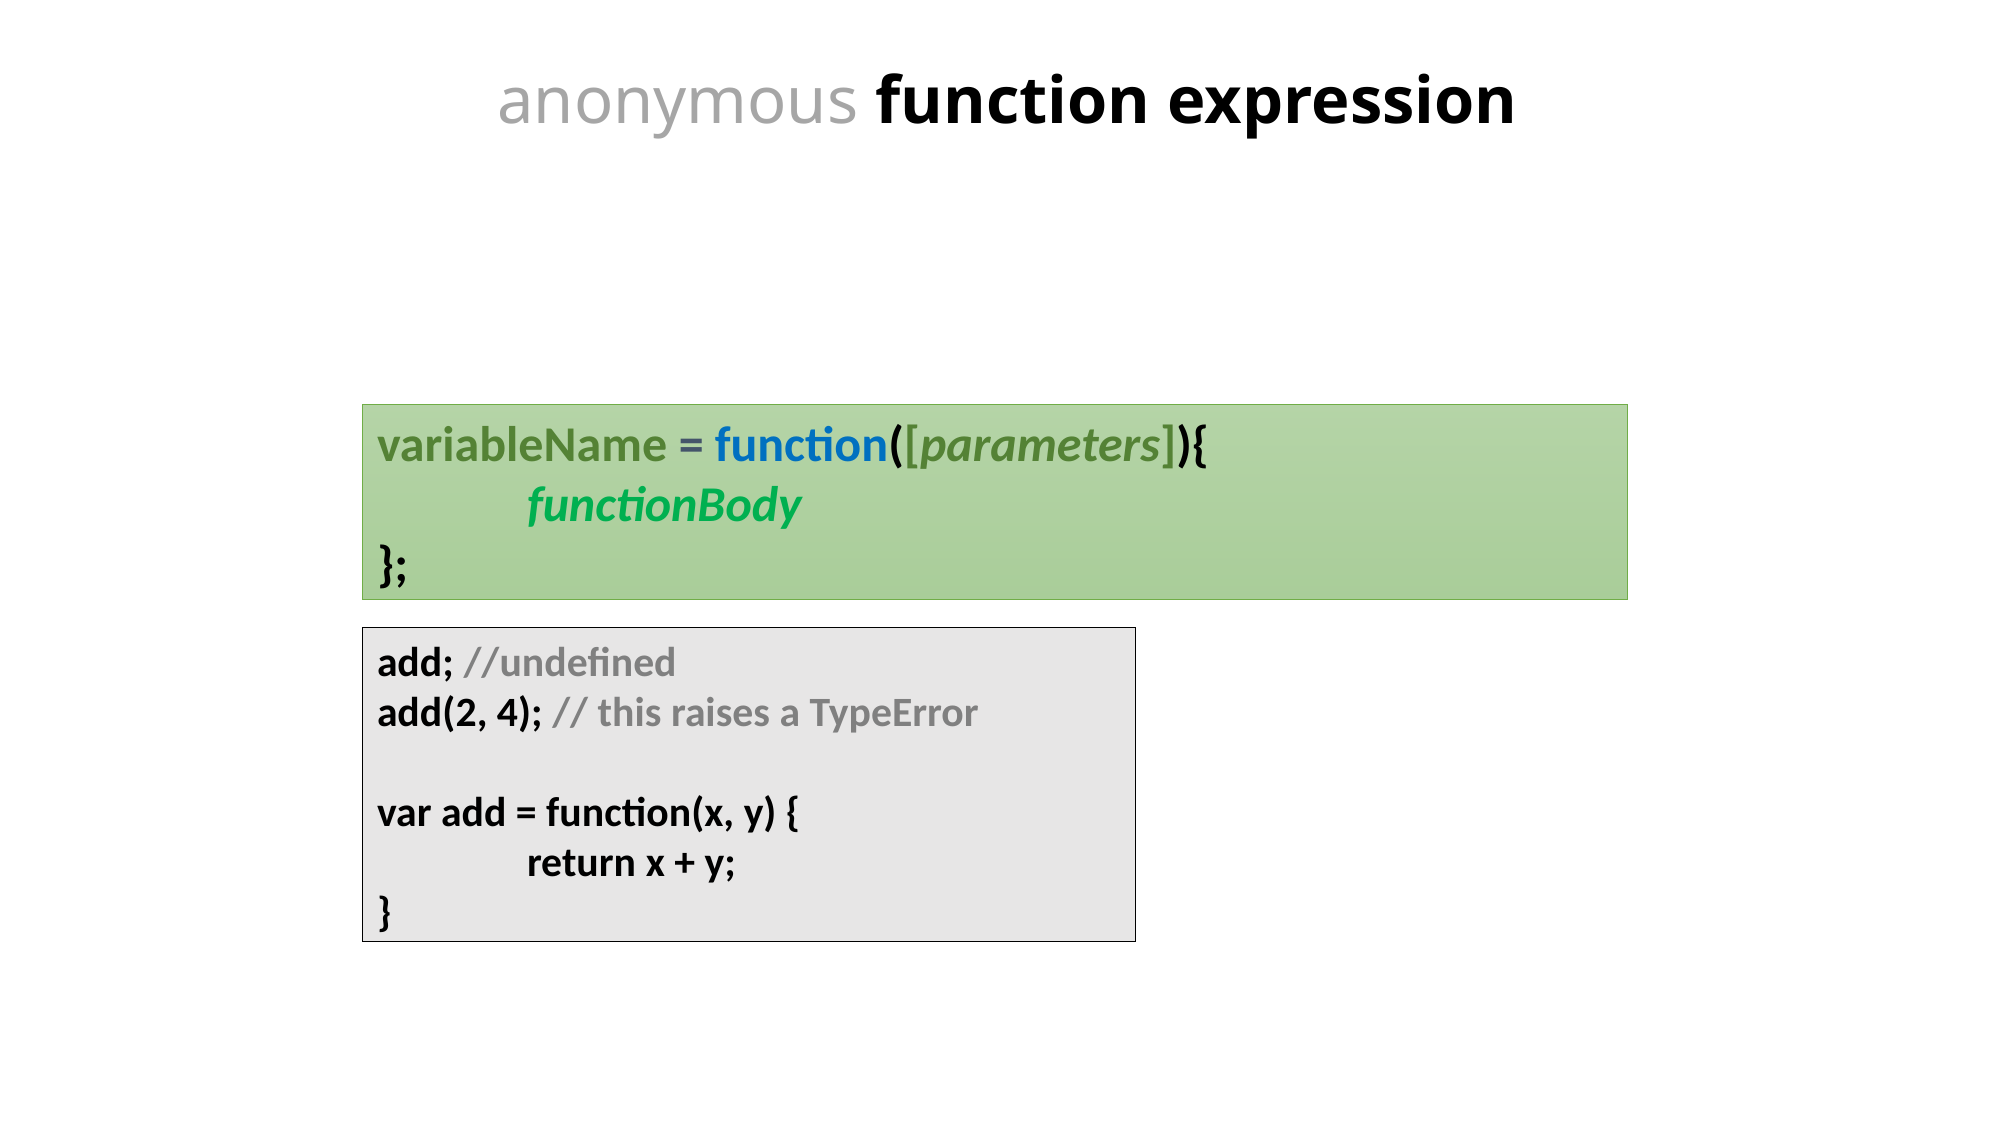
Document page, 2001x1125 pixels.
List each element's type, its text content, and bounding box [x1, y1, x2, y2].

title anonymous function expression [242, 58, 1773, 146]
text_box variableName = function([parameters]){ functionBody }; [362, 404, 1628, 600]
text_box add; //undefined add(2, 4); // this raises a TypeError var add = function(x, y) { return x + y; } [362, 627, 1136, 942]
